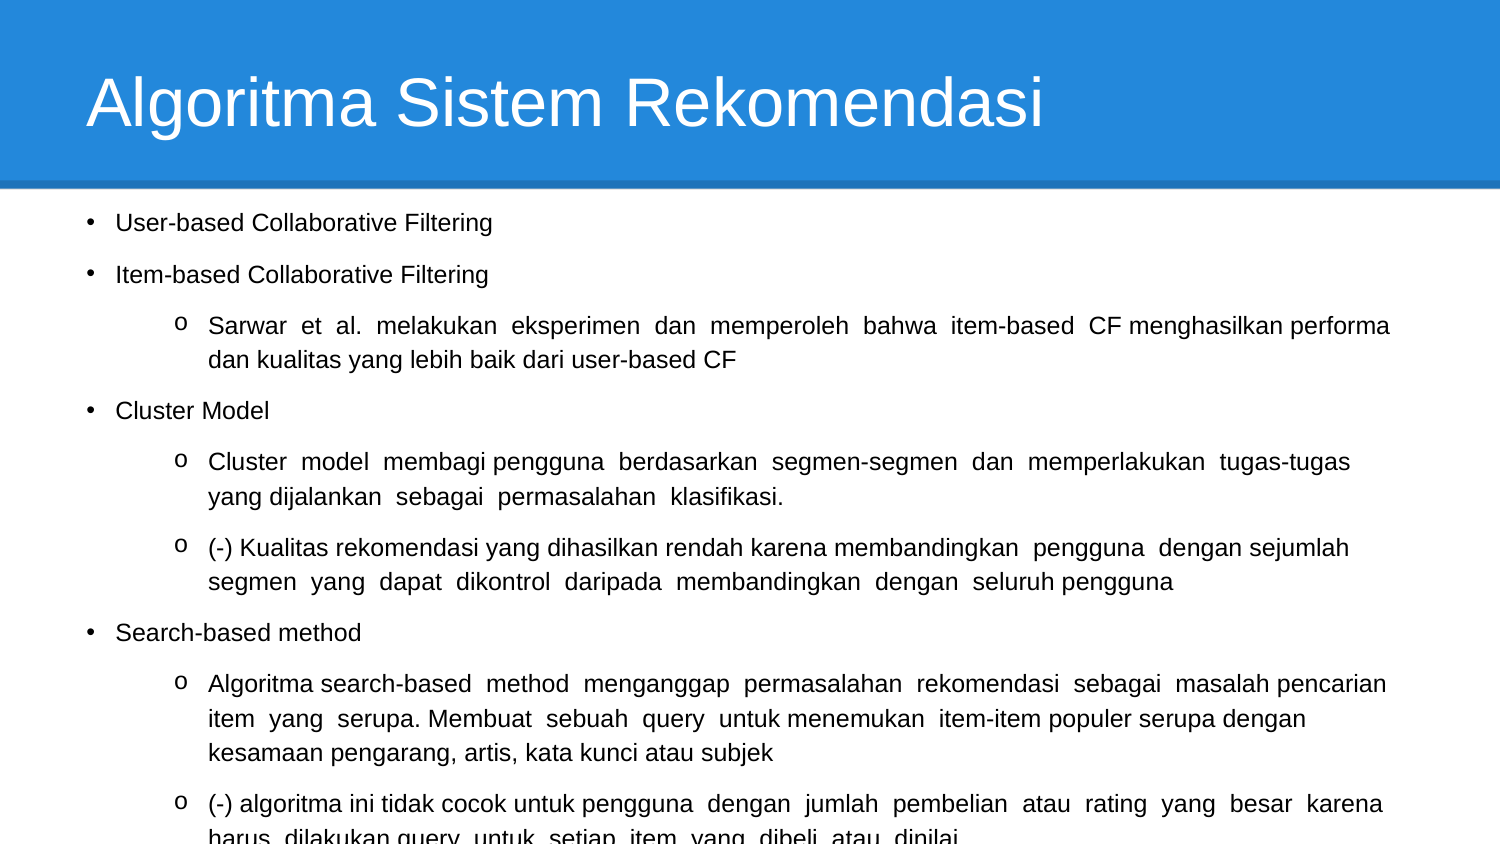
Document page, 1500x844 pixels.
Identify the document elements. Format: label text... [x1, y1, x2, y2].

title Algoritma Sistem Rekomendasi [75, 33, 1425, 175]
list User-based Collaborative Filtering Item-based Collaborative Filtering Sarwar et al. melakukan eksperimen dan memperoleh bahwa item-based CF menghasilkan performa dan kualitas yang lebih baik dari user-based CF Cluster Model Cluster model membagi pengguna berdasarkan segmen-segmen dan memperlakukan tugas-tugas yang dijalankan sebagai permasalahan klasifikasi. (-) Kualitas rekomendasi yang dihasilkan rendah karena membandingkan pengguna dengan sejumlah segmen yang dapat dikontrol daripada membandingkan dengan seluruh pengguna Search-based method Algoritma search-based method menganggap permasalahan rekomendasi sebagai masalah pencarian item yang serupa. Membuat sebuah query untuk menemukan item-item populer serupa dengan kesamaan pengarang, artis, kata kunci atau subjek (-) algoritma ini tidak cocok untuk pengguna dengan jumlah pembelian atau rating yang besar karena harus dilakukan query untuk setiap item yang dibeli atau dinilai. (-) kualitas rekomendasi rendah [75, 196, 1425, 808]
